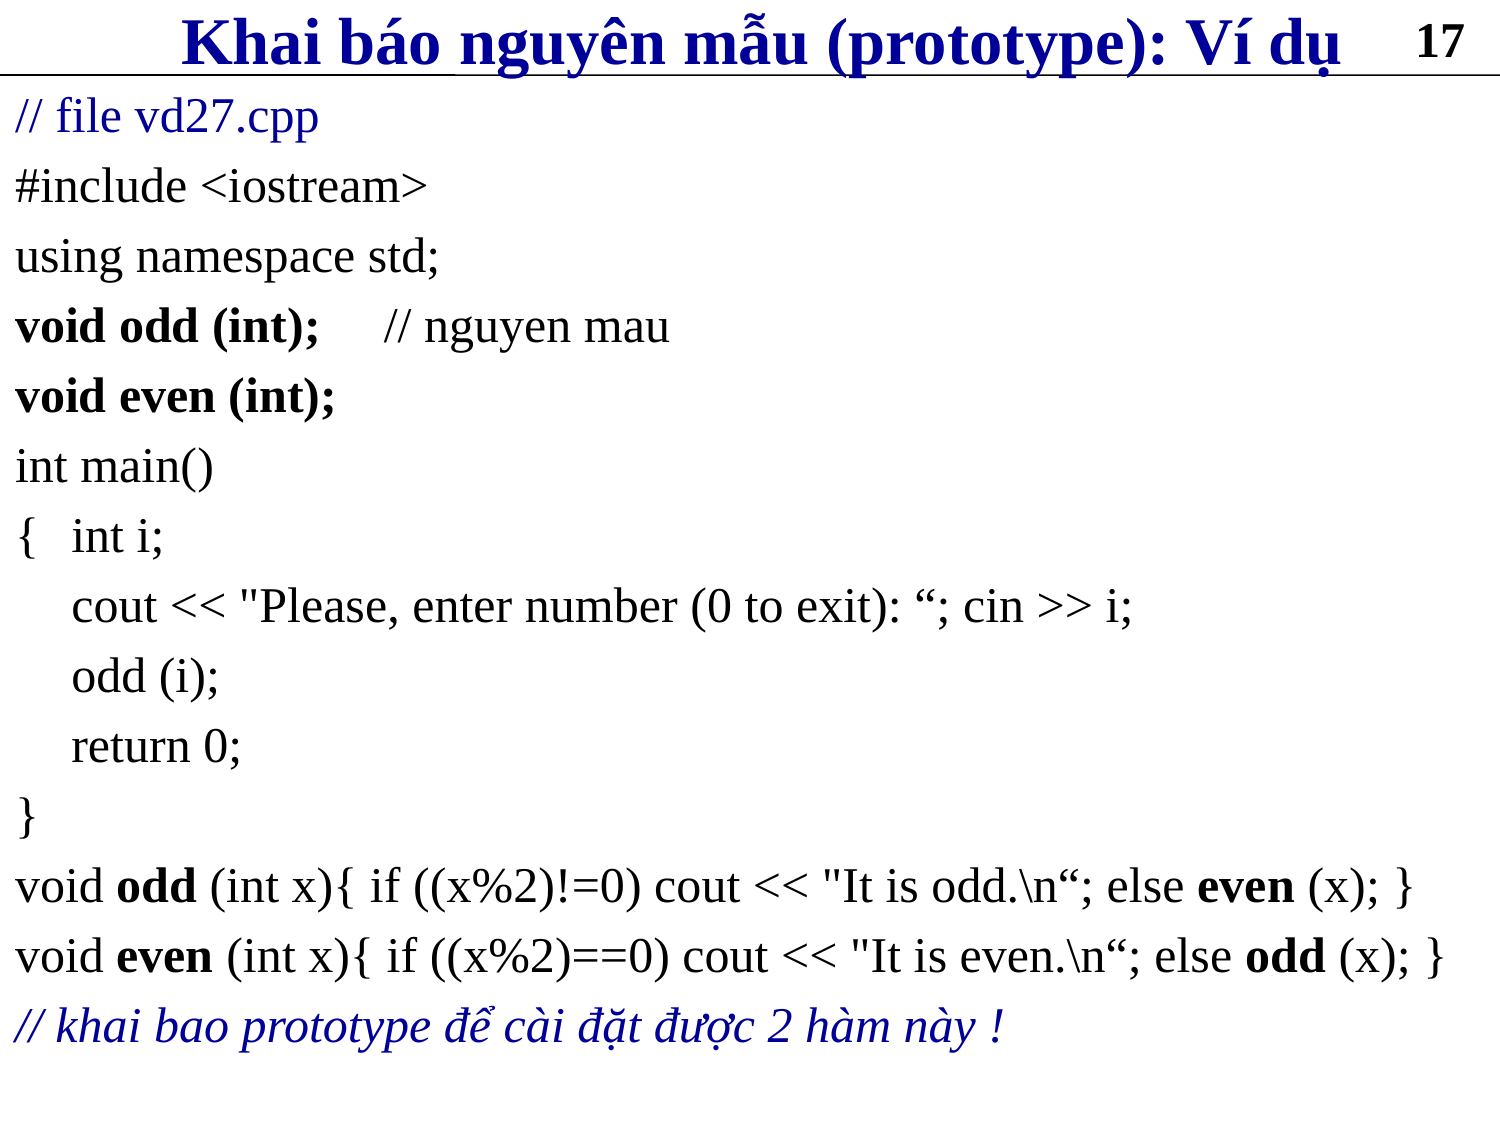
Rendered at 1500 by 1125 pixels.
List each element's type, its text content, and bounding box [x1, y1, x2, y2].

title Khai báo nguyên mẫu (prototype): Ví dụ [124, 0, 1399, 74]
list // file vd27.cpp #include <iostream> using namespace std; void odd (int); // nguyen mau void even (int); int main() { int i; cout << "Please, enter number (0 to exit): “; cin >> i; odd (i); return 0; } void odd (int x){ if ((x%2)!=0) cout << "It is odd.\n“; else even (x); } void even (int x){ if ((x%2)==0) cout << "It is even.\n“; else odd (x); } // khai bao prototype để cài đặt được 2 hàm này ! [0, 74, 1500, 1125]
slide_number 17 [1399, 0, 1500, 76]
